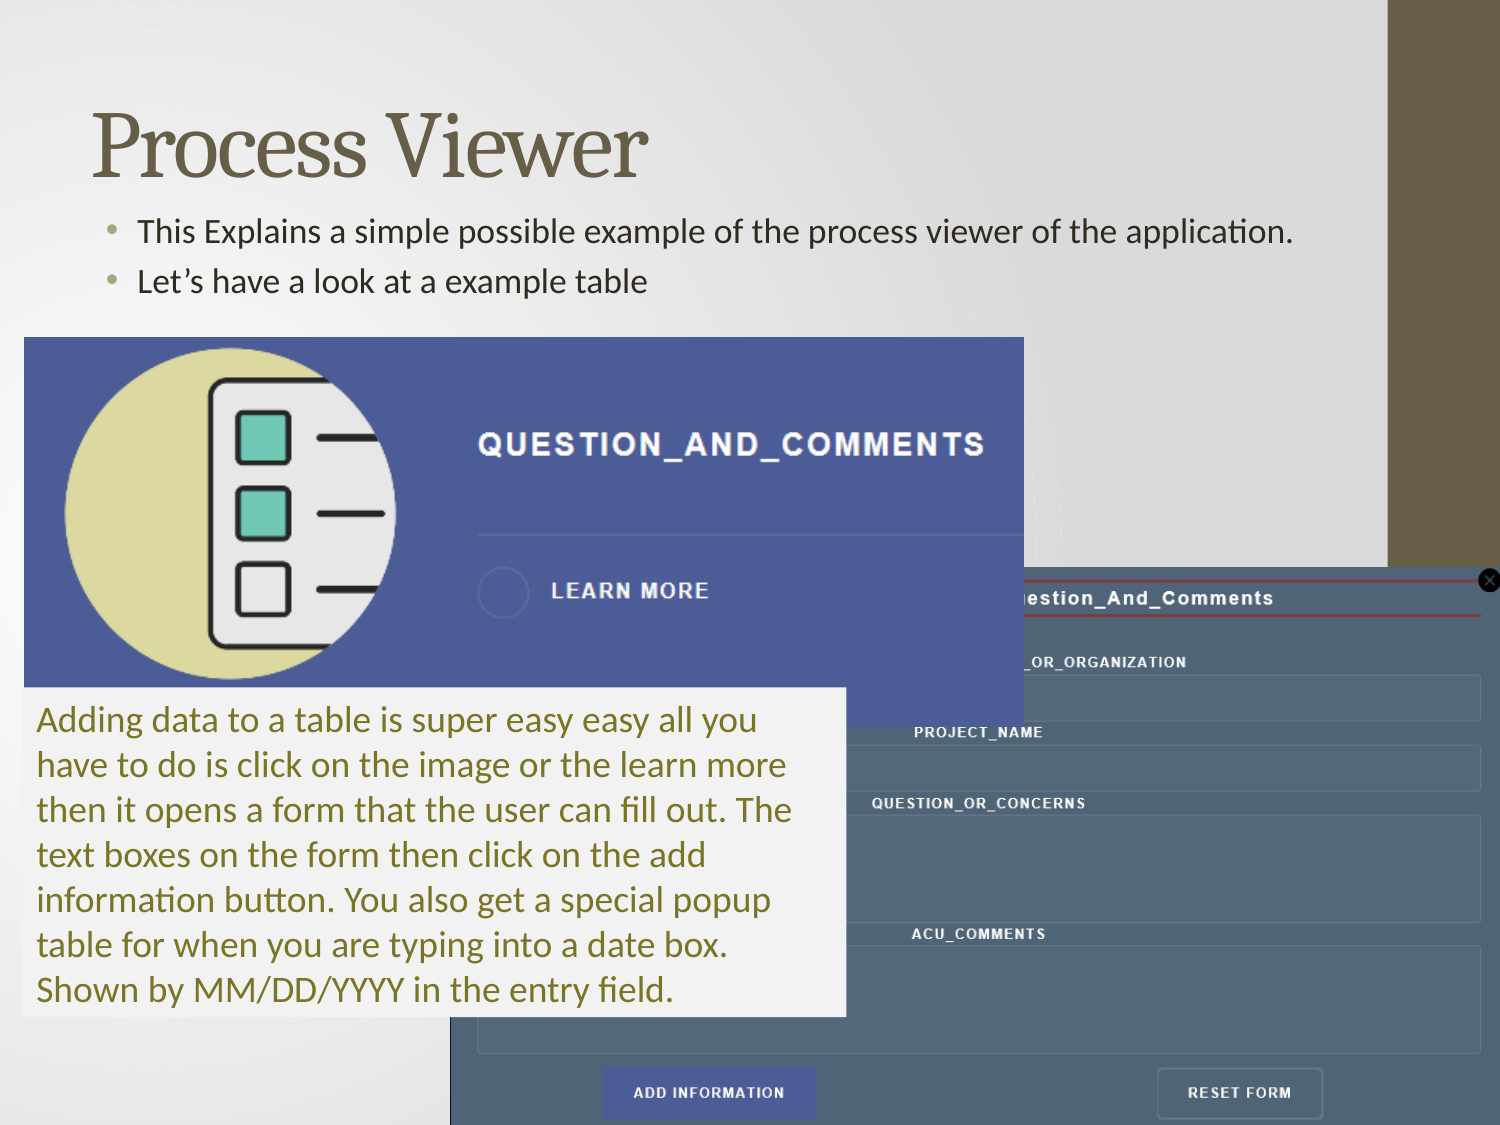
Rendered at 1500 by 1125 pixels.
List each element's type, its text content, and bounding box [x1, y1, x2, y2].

text_box Adding data to a table is super easy easy all you have to do is click on the image or the learn more then it opens a form that the user can fill out. The text boxes on the form then click on the add information button. You also get a special popup table for when you are typing into a date box. Shown by MM/DD/YYYY in the entry field. [21, 722, 446, 1018]
list This Explains a simple possible example of the process viewer of the application. Let’s have a look at a example table [75, 200, 1325, 350]
title Process Viewer [75, 45, 1325, 200]
picture [24, 336, 1500, 1125]
